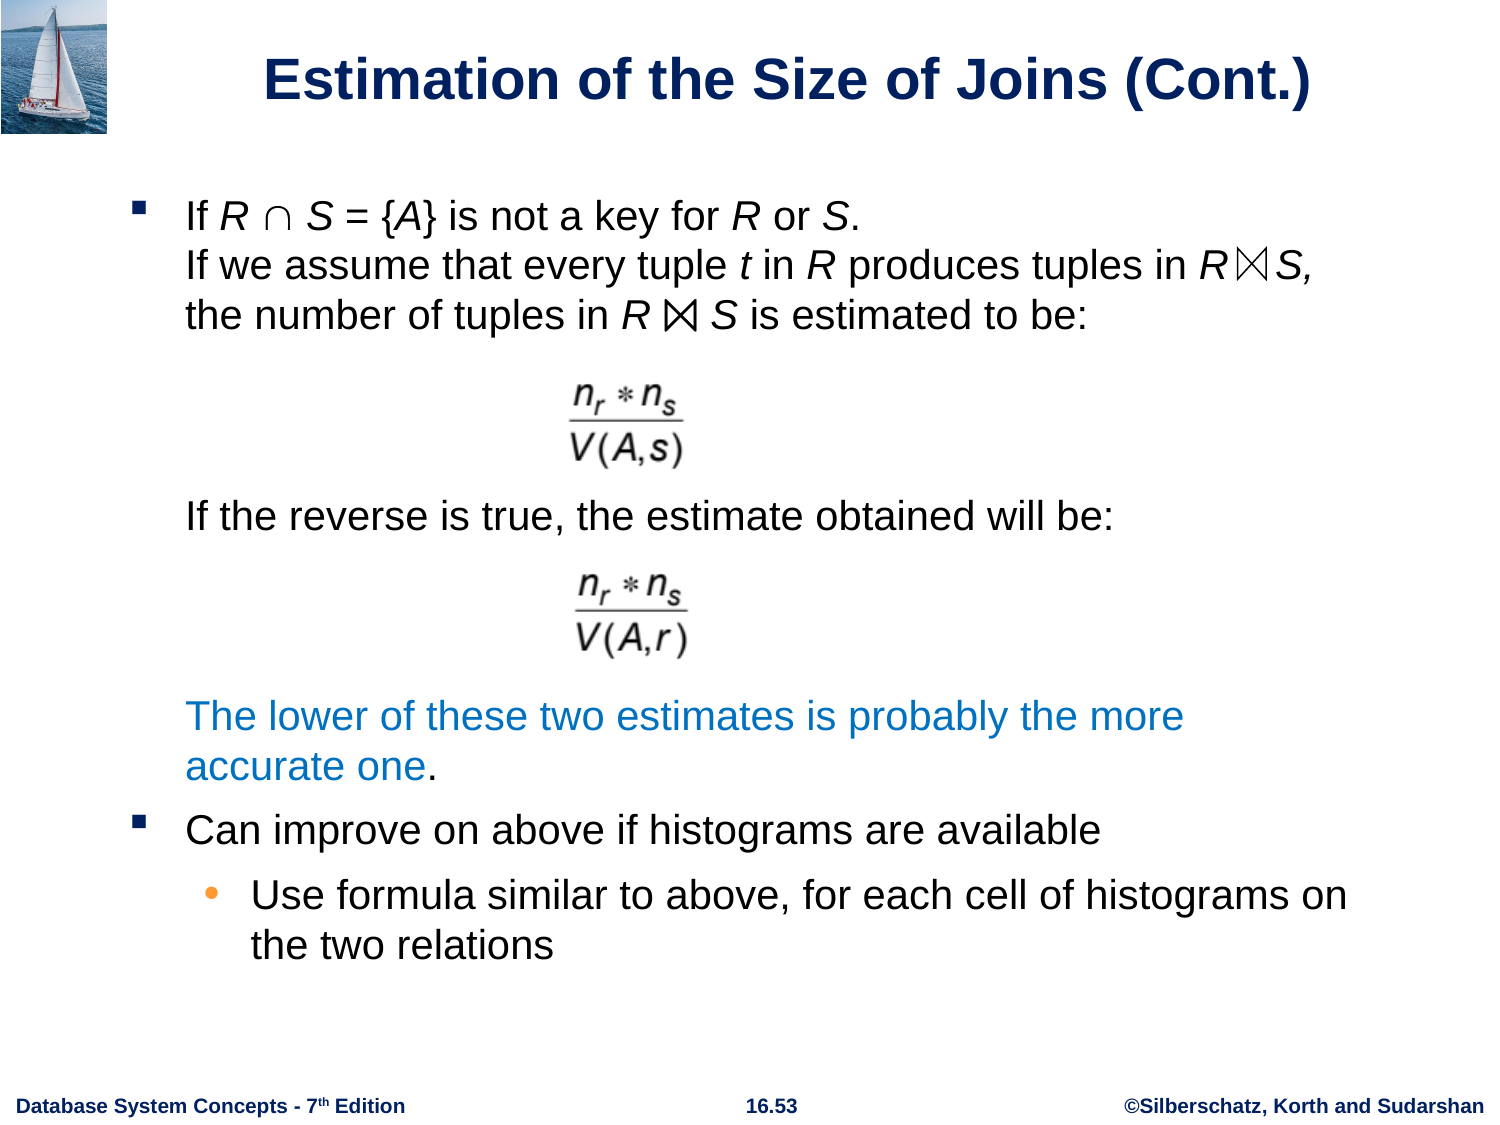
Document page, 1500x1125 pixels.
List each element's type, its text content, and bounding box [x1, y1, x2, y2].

text_box [1237, 248, 1267, 280]
title Estimation of the Size of Joins (Cont.) [125, 18, 1452, 120]
list If R  S = {A} is not a key for R or S. If we assume that every tuple t in R produces tuples in R S, the number of tuples in R ⨝ S is estimated to be: If the reverse is true, the estimate obtained will be: The lower of these two estimates is probably the more accurate one. Can improve on above if histograms are available Use formula similar to above, for each cell of histograms on the two relations [113, 180, 1369, 1062]
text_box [566, 370, 686, 471]
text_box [571, 559, 689, 661]
picture [1, 0, 107, 134]
